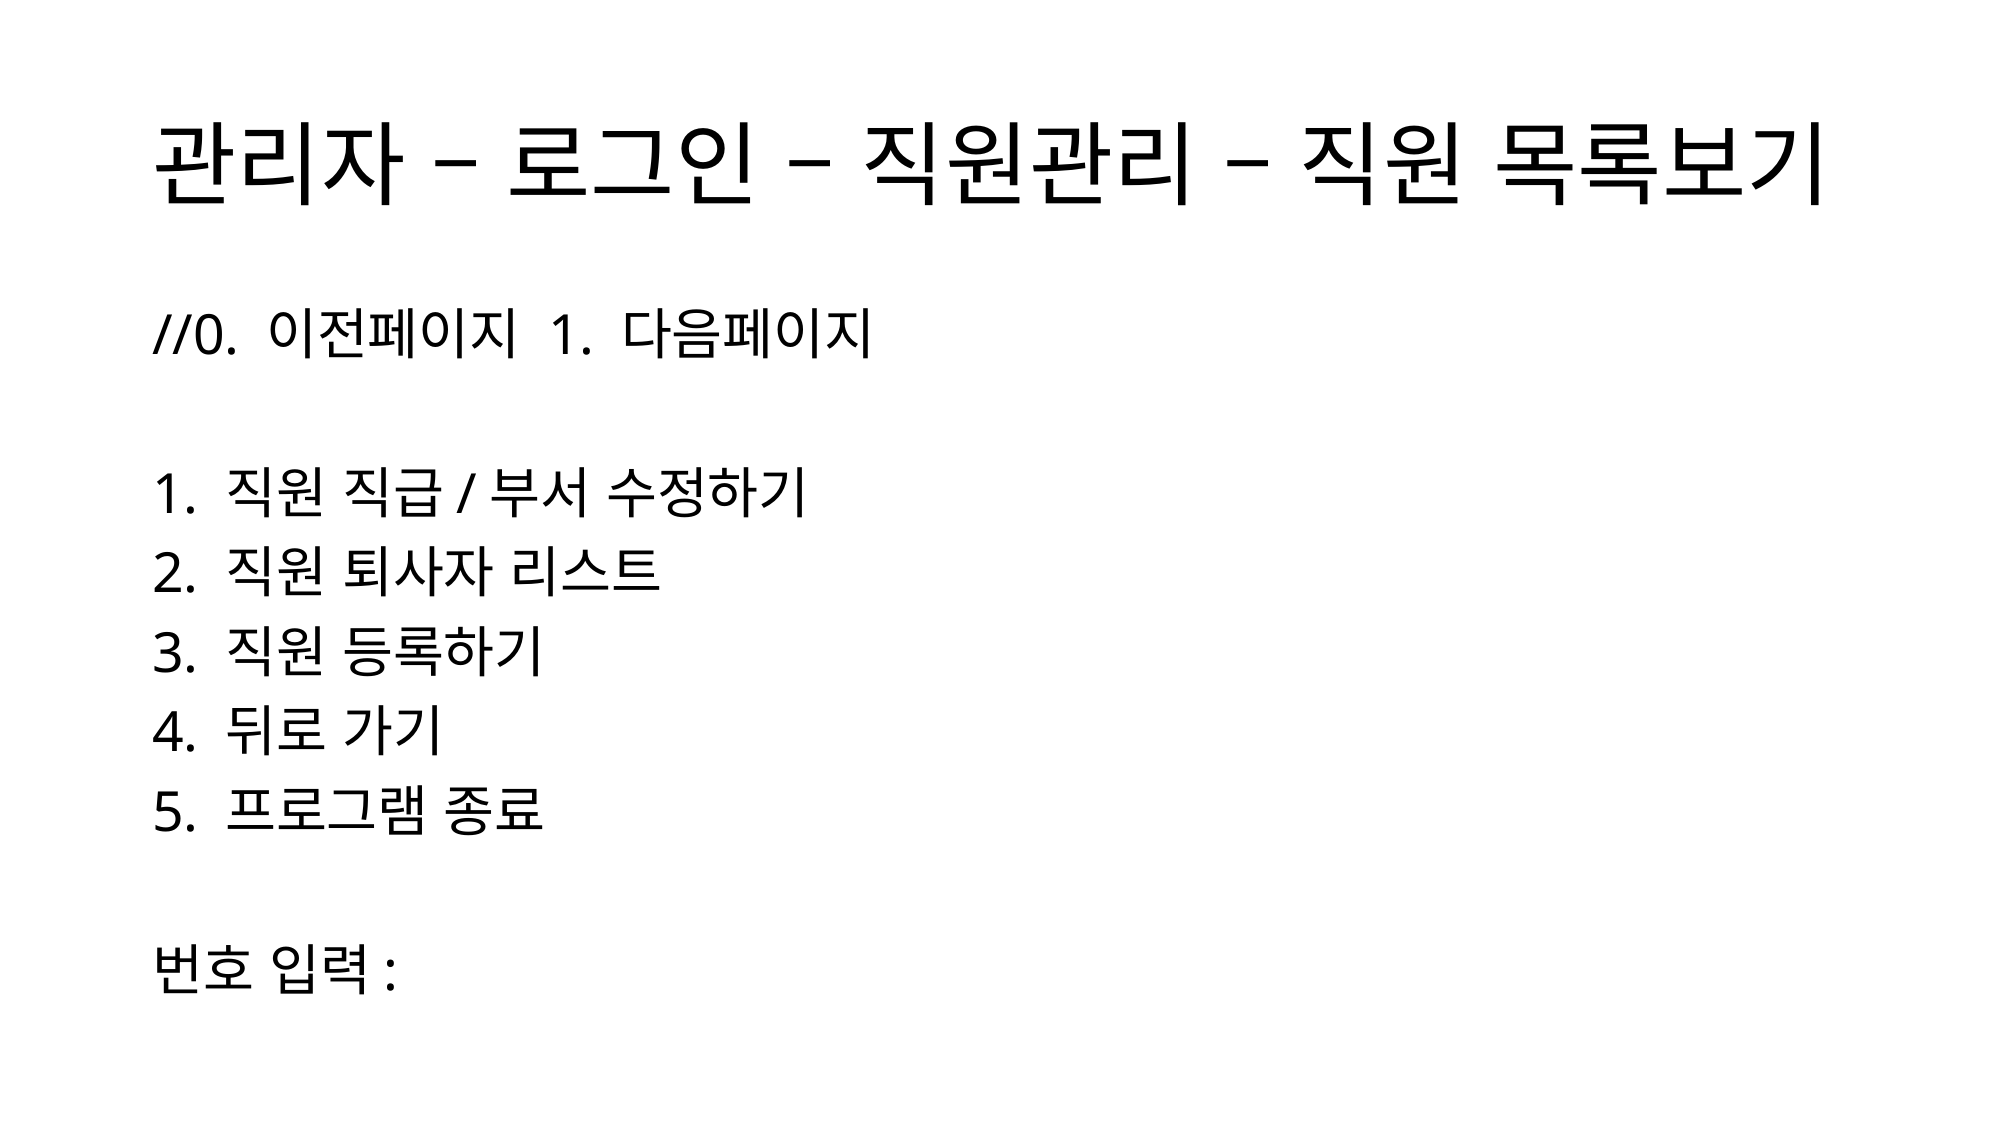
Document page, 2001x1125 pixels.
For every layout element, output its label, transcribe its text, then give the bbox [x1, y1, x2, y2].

list //0. 이전페이지 1. 다음페이지 1. 직원 직급/부서 수정하기 2. 직원 퇴사자 리스트 3. 직원 등록하기 4. 뒤로 가기 5. 프로그램 종료 번호 입력: [137, 299, 1863, 1014]
title 관리자 – 로그인 – 직원관리 – 직원 목록보기 [137, 59, 1863, 278]
